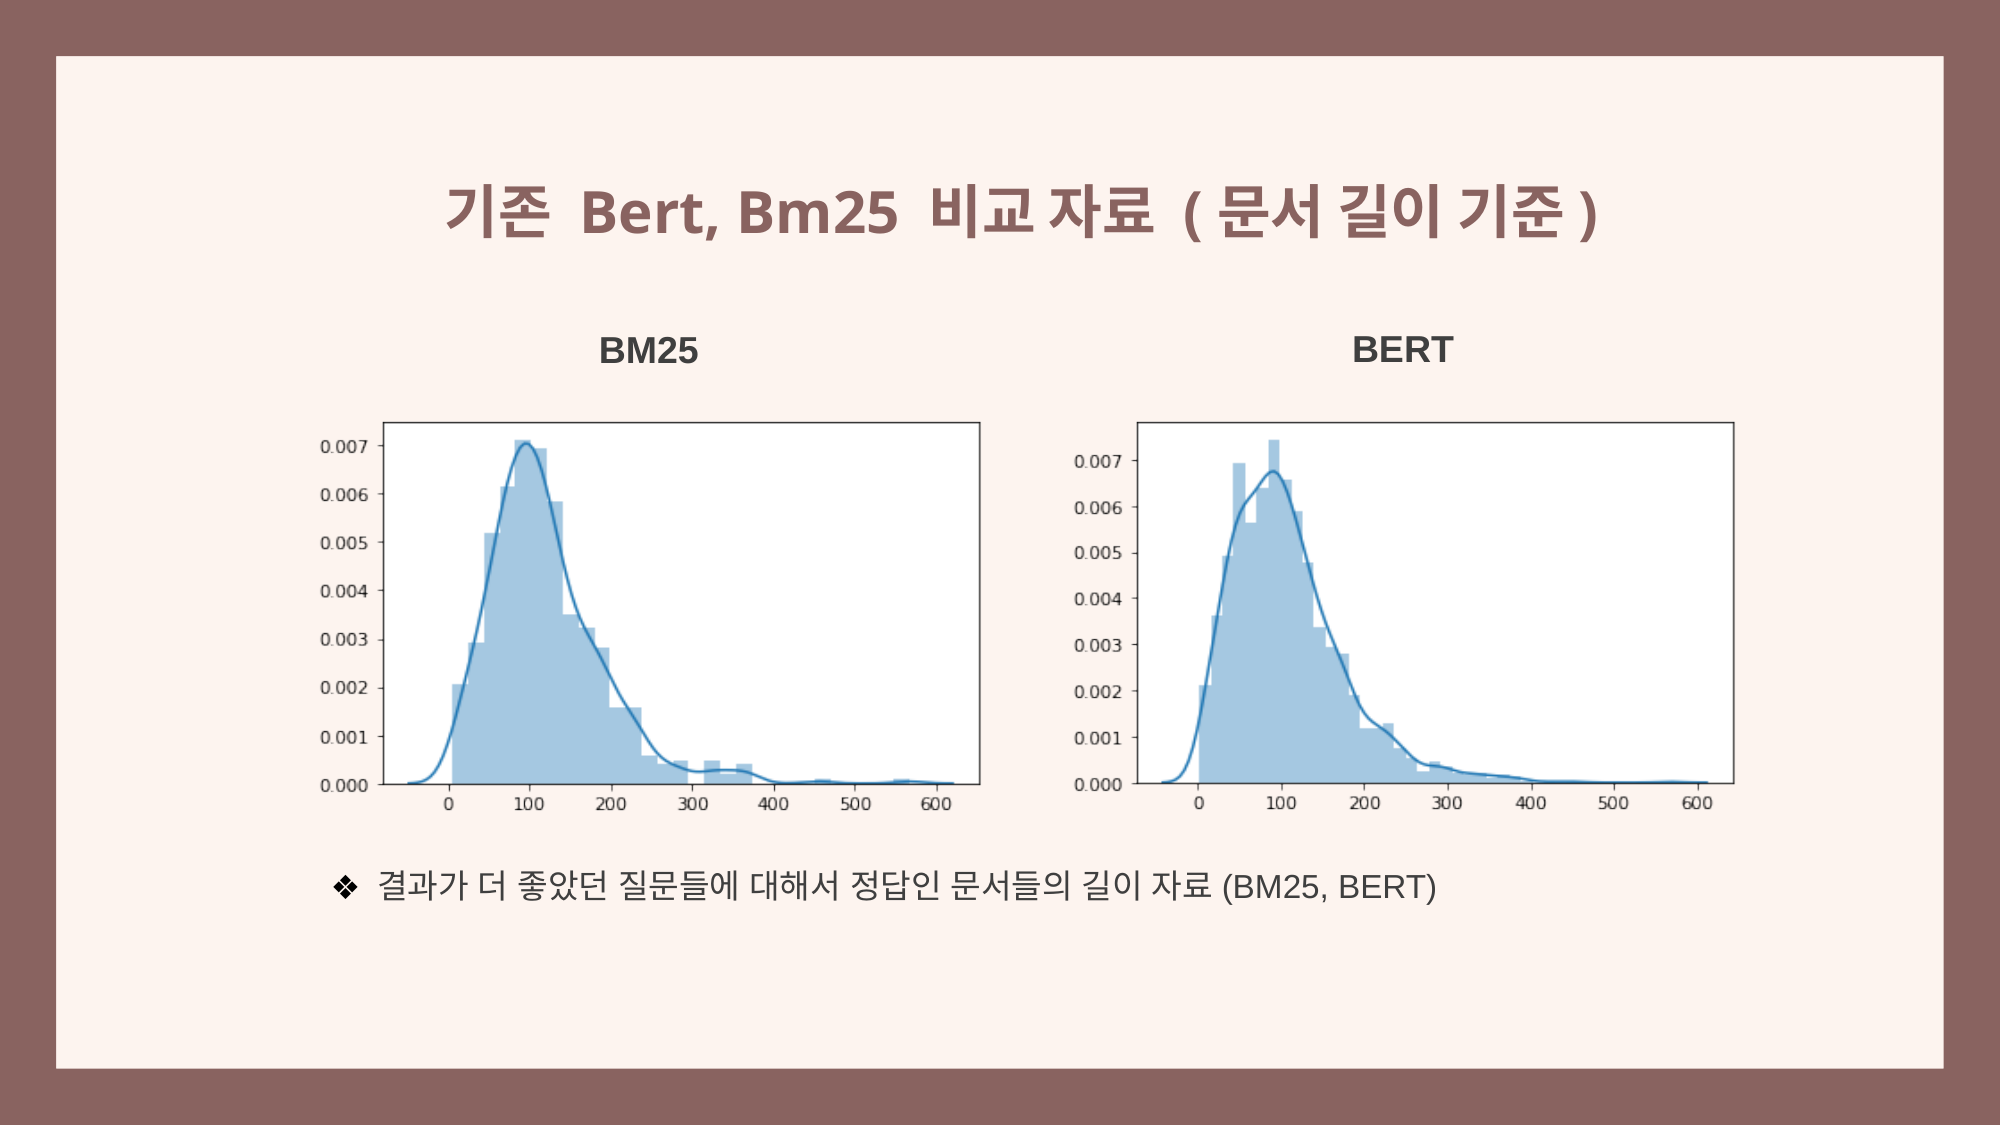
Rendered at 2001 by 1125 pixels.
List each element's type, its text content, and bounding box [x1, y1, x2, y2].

text_box [0, 0, 2000, 1125]
picture [305, 412, 992, 824]
text_box 결과가 더 좋았던 질문들에 대해서 정답인 문서들의 길이 자료(BM25, BERT) [315, 857, 1685, 913]
text_box BM25 [543, 318, 755, 379]
picture [1060, 411, 1746, 824]
text_box 기존 Bert, Bm25 비교 자료 (문서 길이 기준) [392, 132, 1651, 233]
text_box BERT [1297, 317, 1509, 378]
